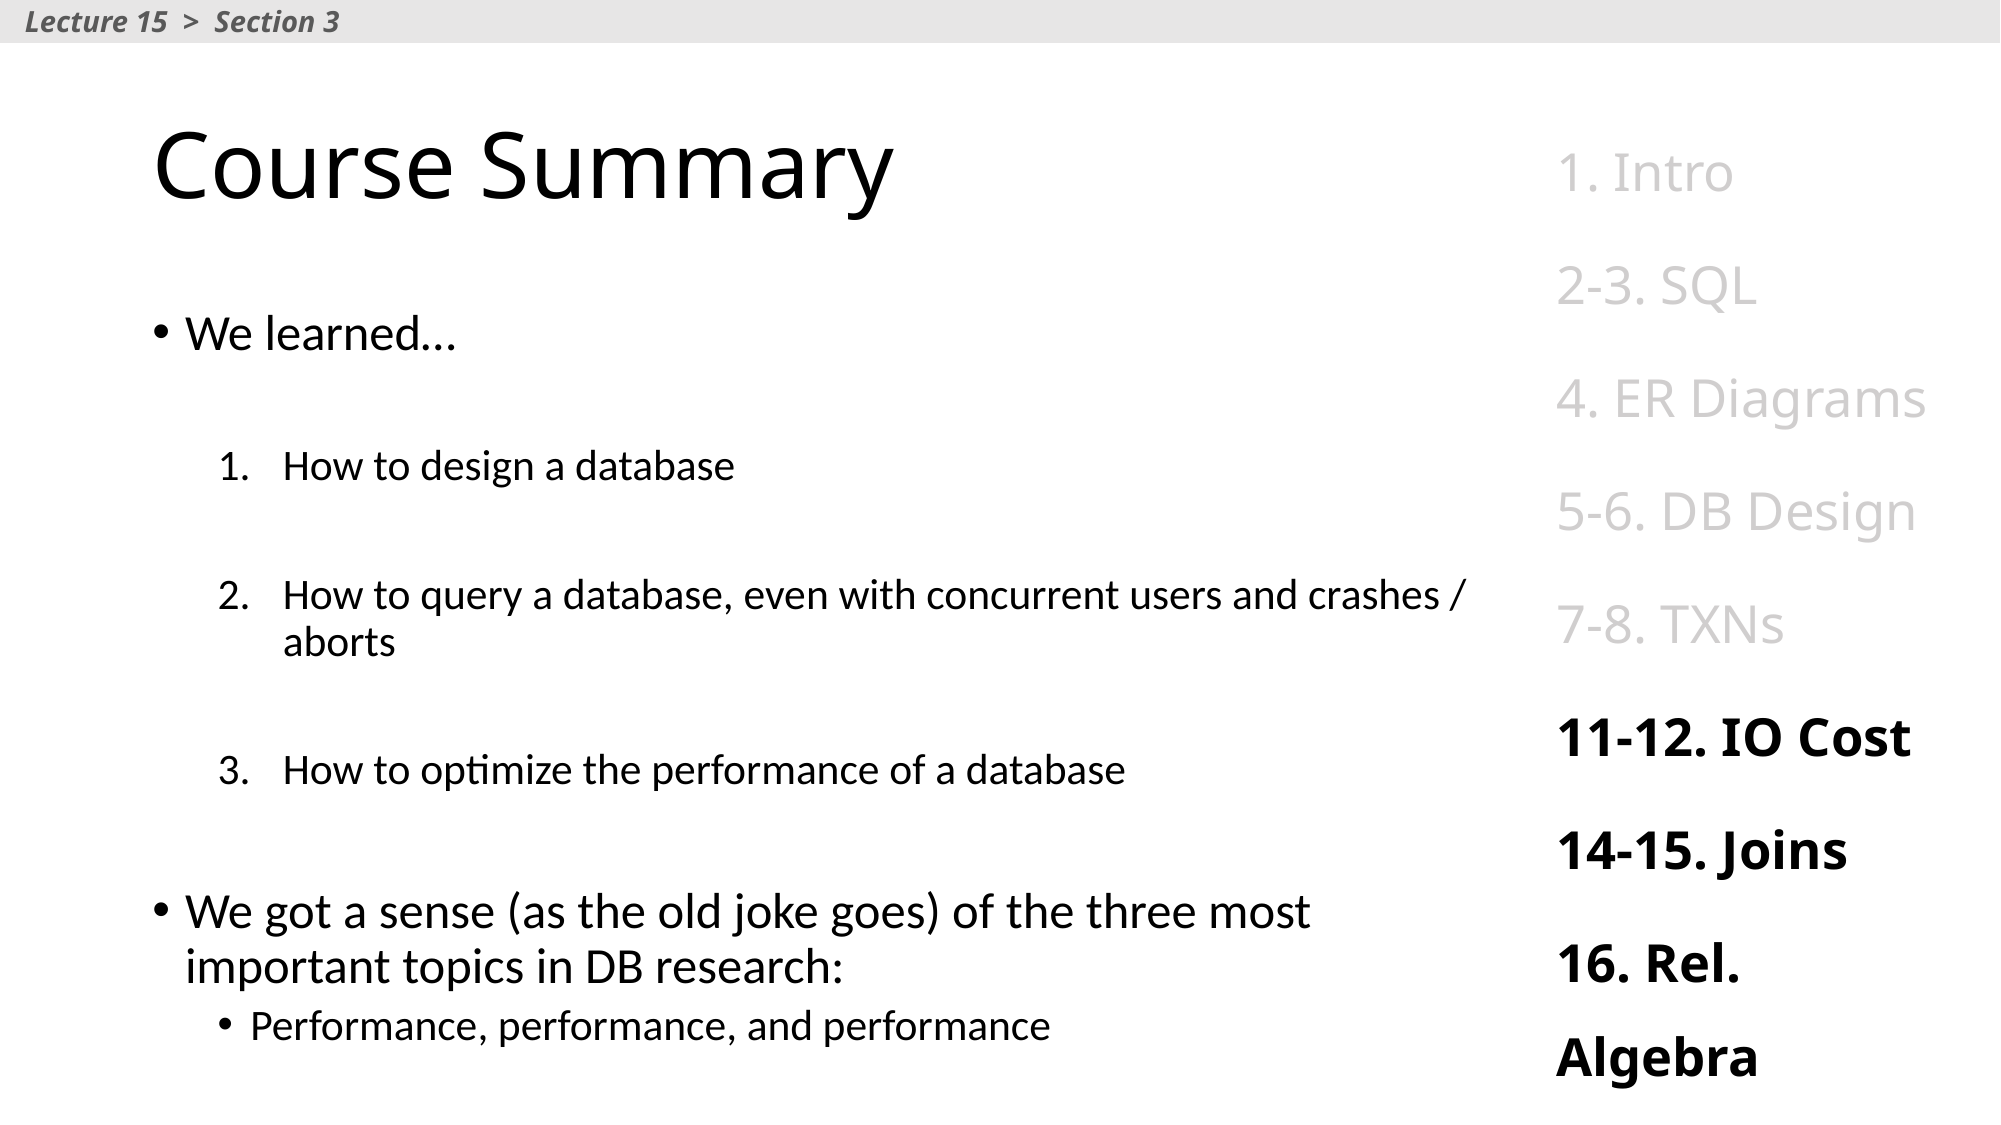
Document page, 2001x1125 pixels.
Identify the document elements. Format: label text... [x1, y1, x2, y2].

title Course Summary [137, 59, 1863, 278]
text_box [0, 0, 2000, 47]
list We learned… How to design a database How to query a database, even with concurrent users and crashes / aborts How to optimize the performance of a database We got a sense (as the old joke goes) of the three most important topics in DB research: Performance, performance, and performance [137, 299, 1523, 1061]
text_box 1. Intro 2-3. SQL 4. ER Diagrams 5-6. DB Design 7-8. TXNs 11-12. IO Cost 14-15. Joins 16. Rel. Algebra [1541, 99, 1957, 1100]
